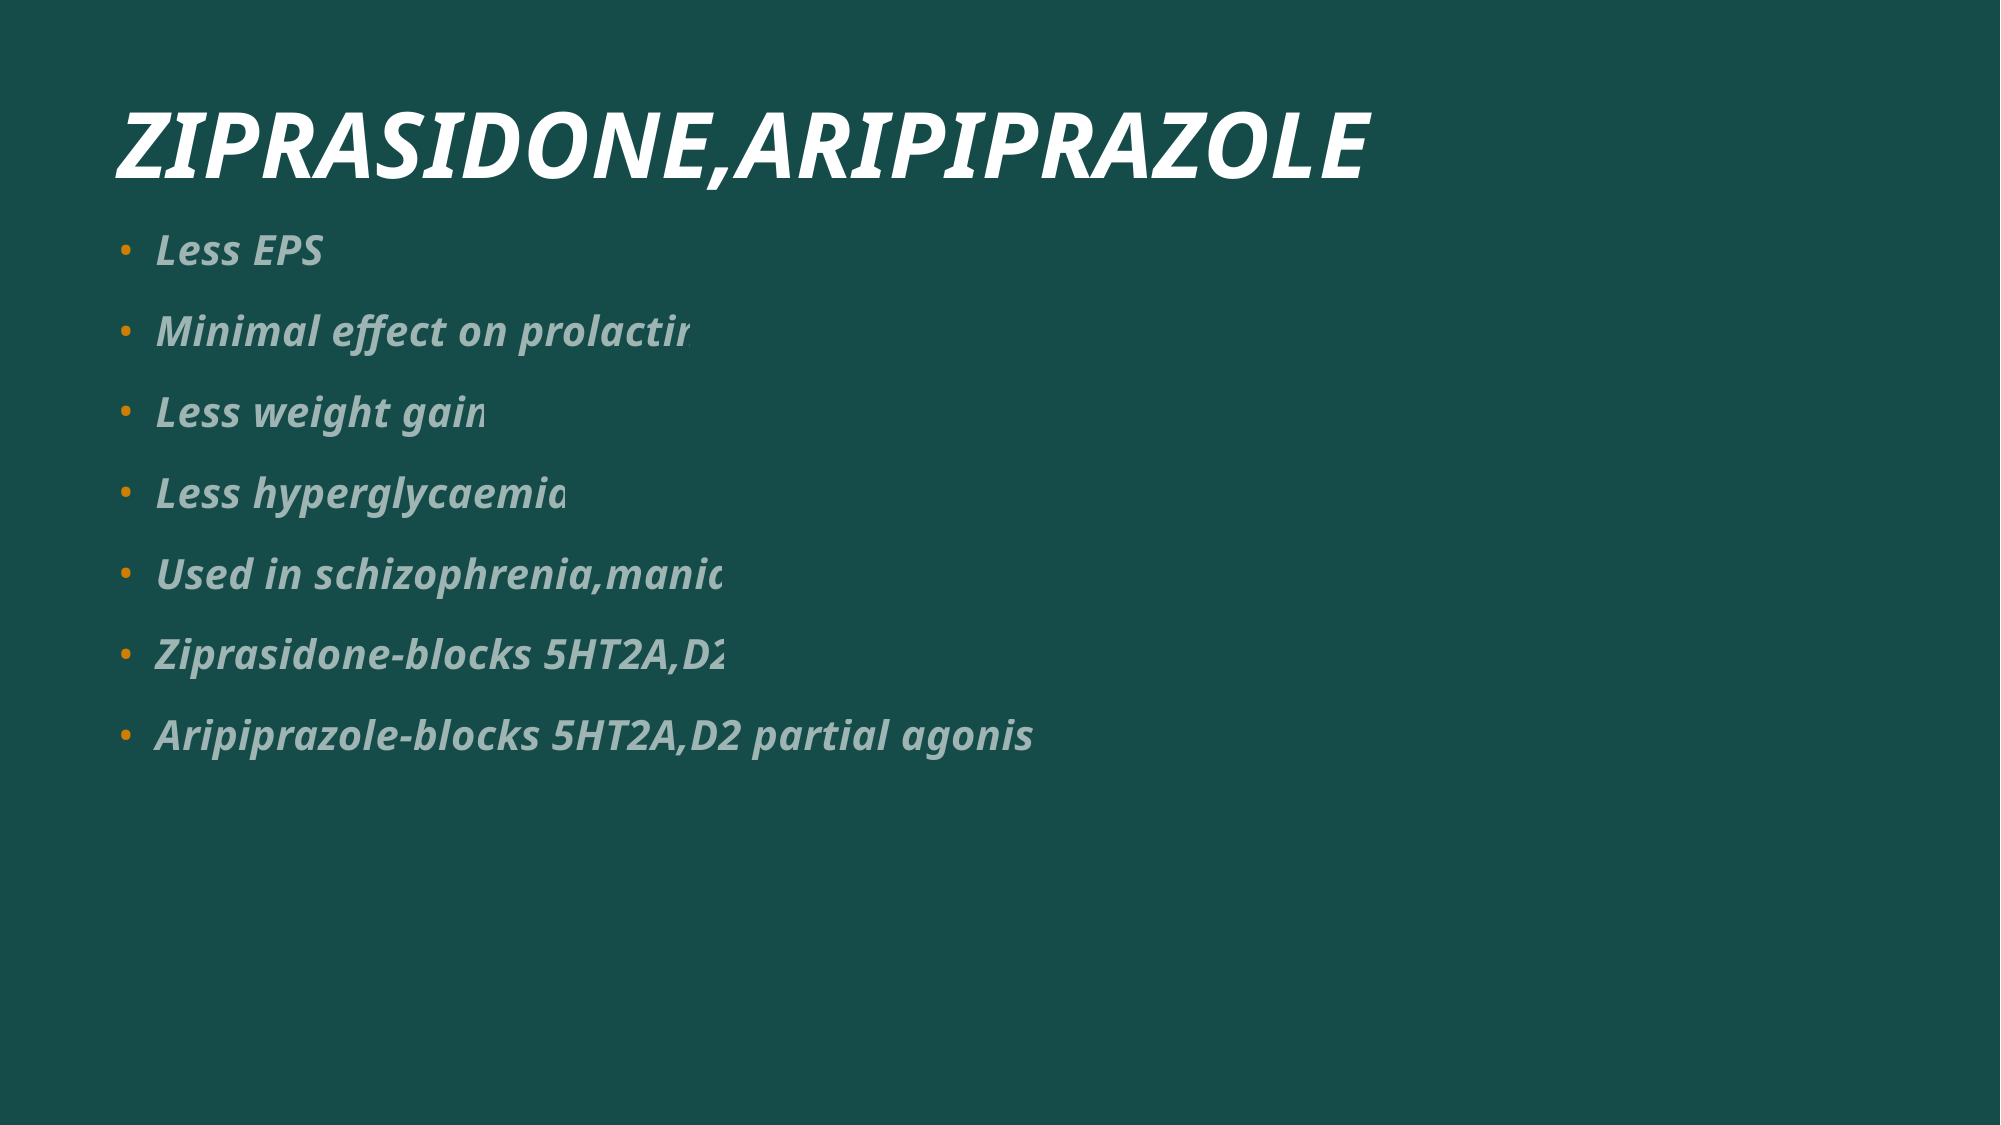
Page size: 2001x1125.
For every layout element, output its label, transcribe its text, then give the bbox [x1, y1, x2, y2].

list Less EPS Minimal effect on prolactin Less weight gain Less hyperglycaemia Used in schizophrenia,mania Ziprasidone-blocks 5HT2A,D2 Aripiprazole-blocks 5HT2A,D2 partial agonist [118, 214, 1878, 947]
title ZIPRASIDONE,ARIPIPRAZOLE [118, 101, 1878, 214]
